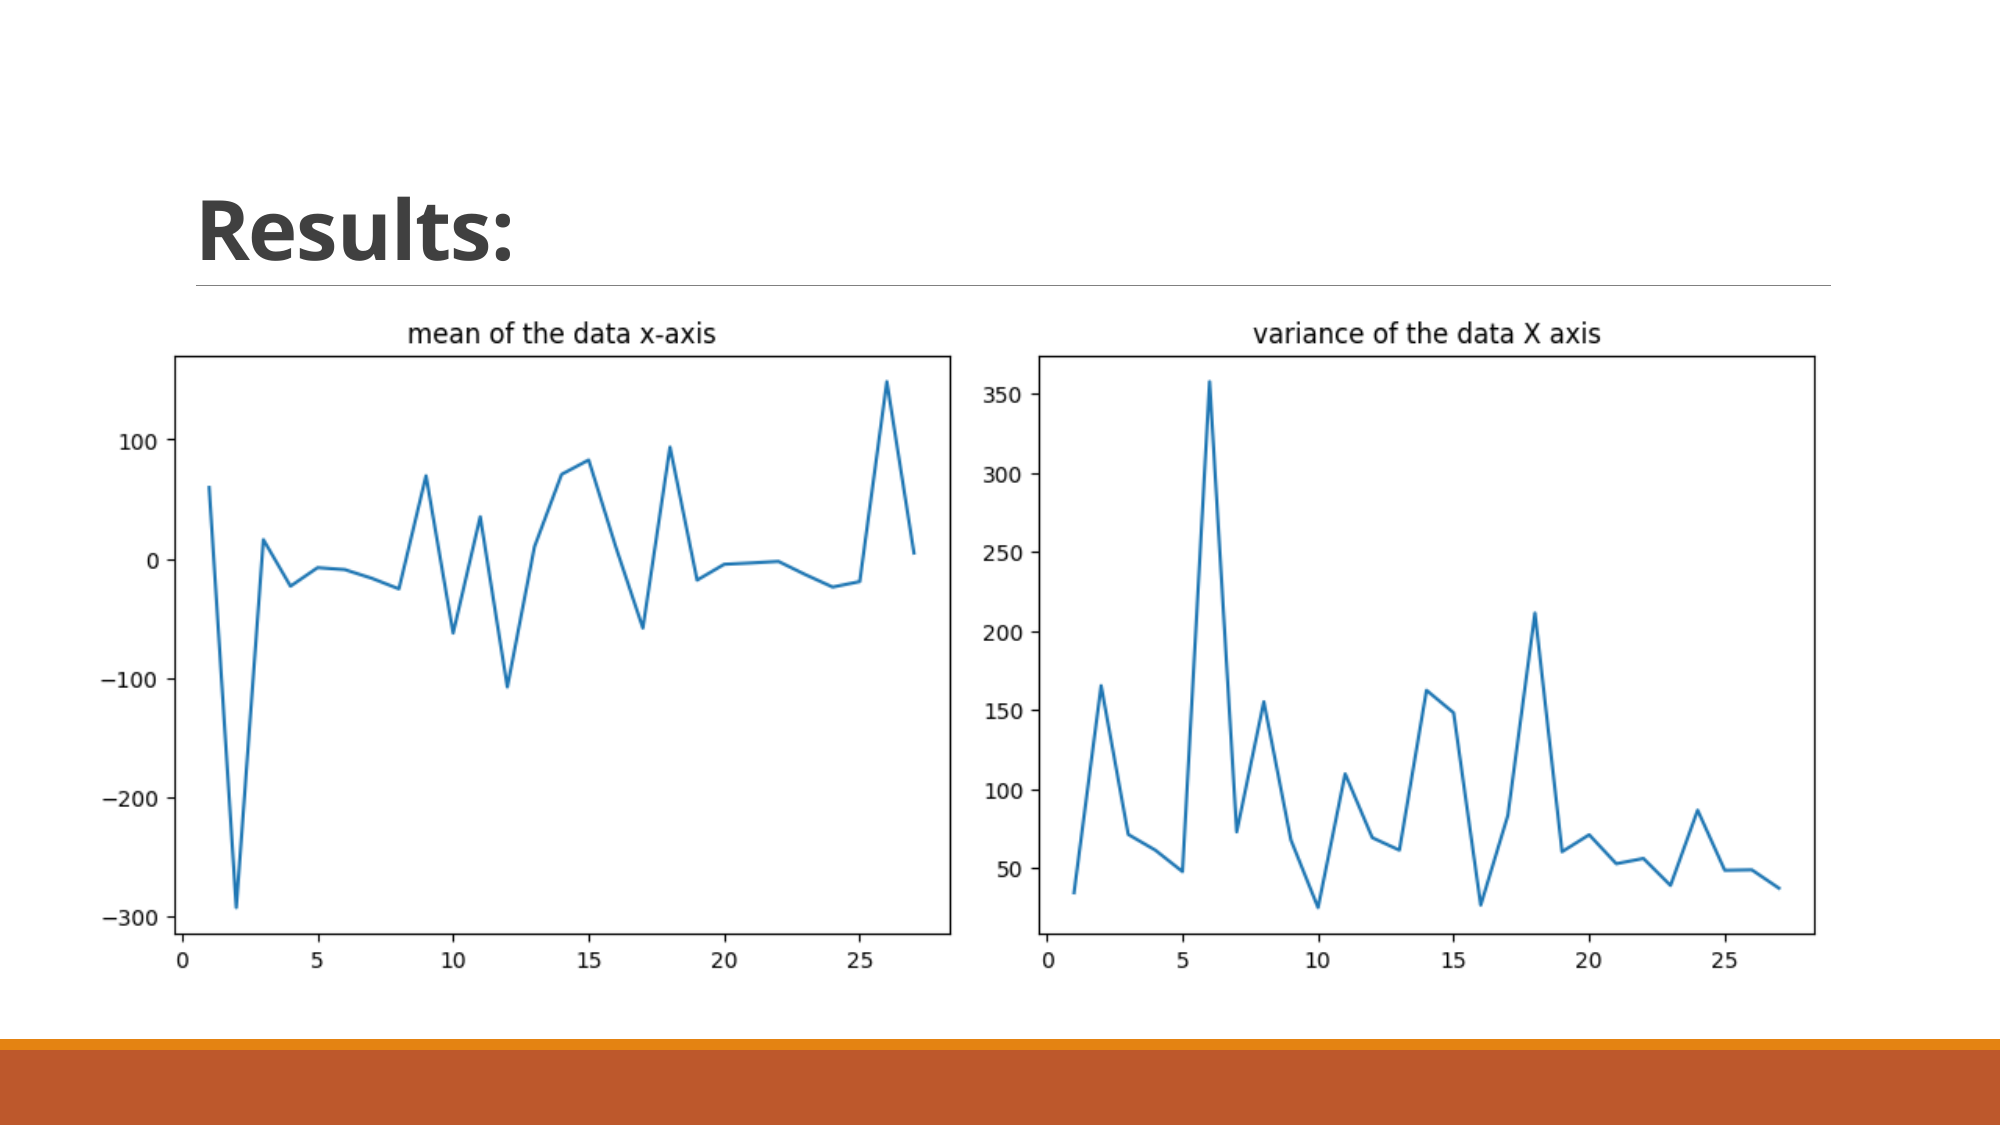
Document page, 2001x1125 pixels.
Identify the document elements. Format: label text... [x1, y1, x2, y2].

title Results: [180, 47, 1830, 285]
picture [83, 306, 965, 987]
picture [966, 306, 1831, 987]
